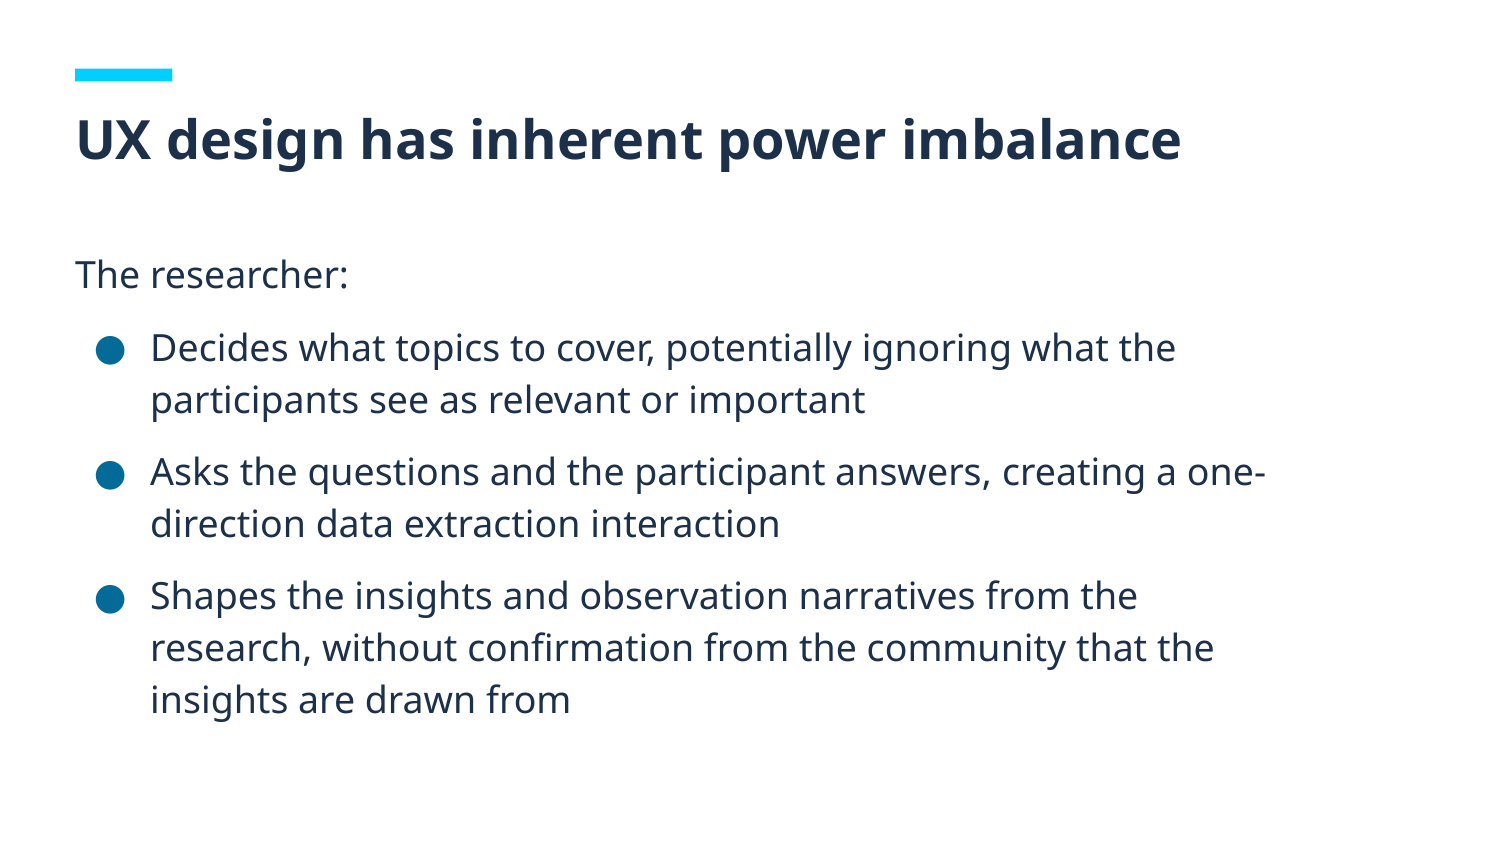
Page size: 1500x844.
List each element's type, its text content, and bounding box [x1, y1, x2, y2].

title UX design has inherent power imbalance [75, 105, 1301, 186]
list The researcher: Decides what topics to cover, potentially ignoring what the participants see as relevant or important Asks the questions and the participant answers, creating a one-direction data extraction interaction Shapes the insights and observation narratives from the research, without confirmation from the community that the insights are drawn from [75, 199, 1301, 727]
